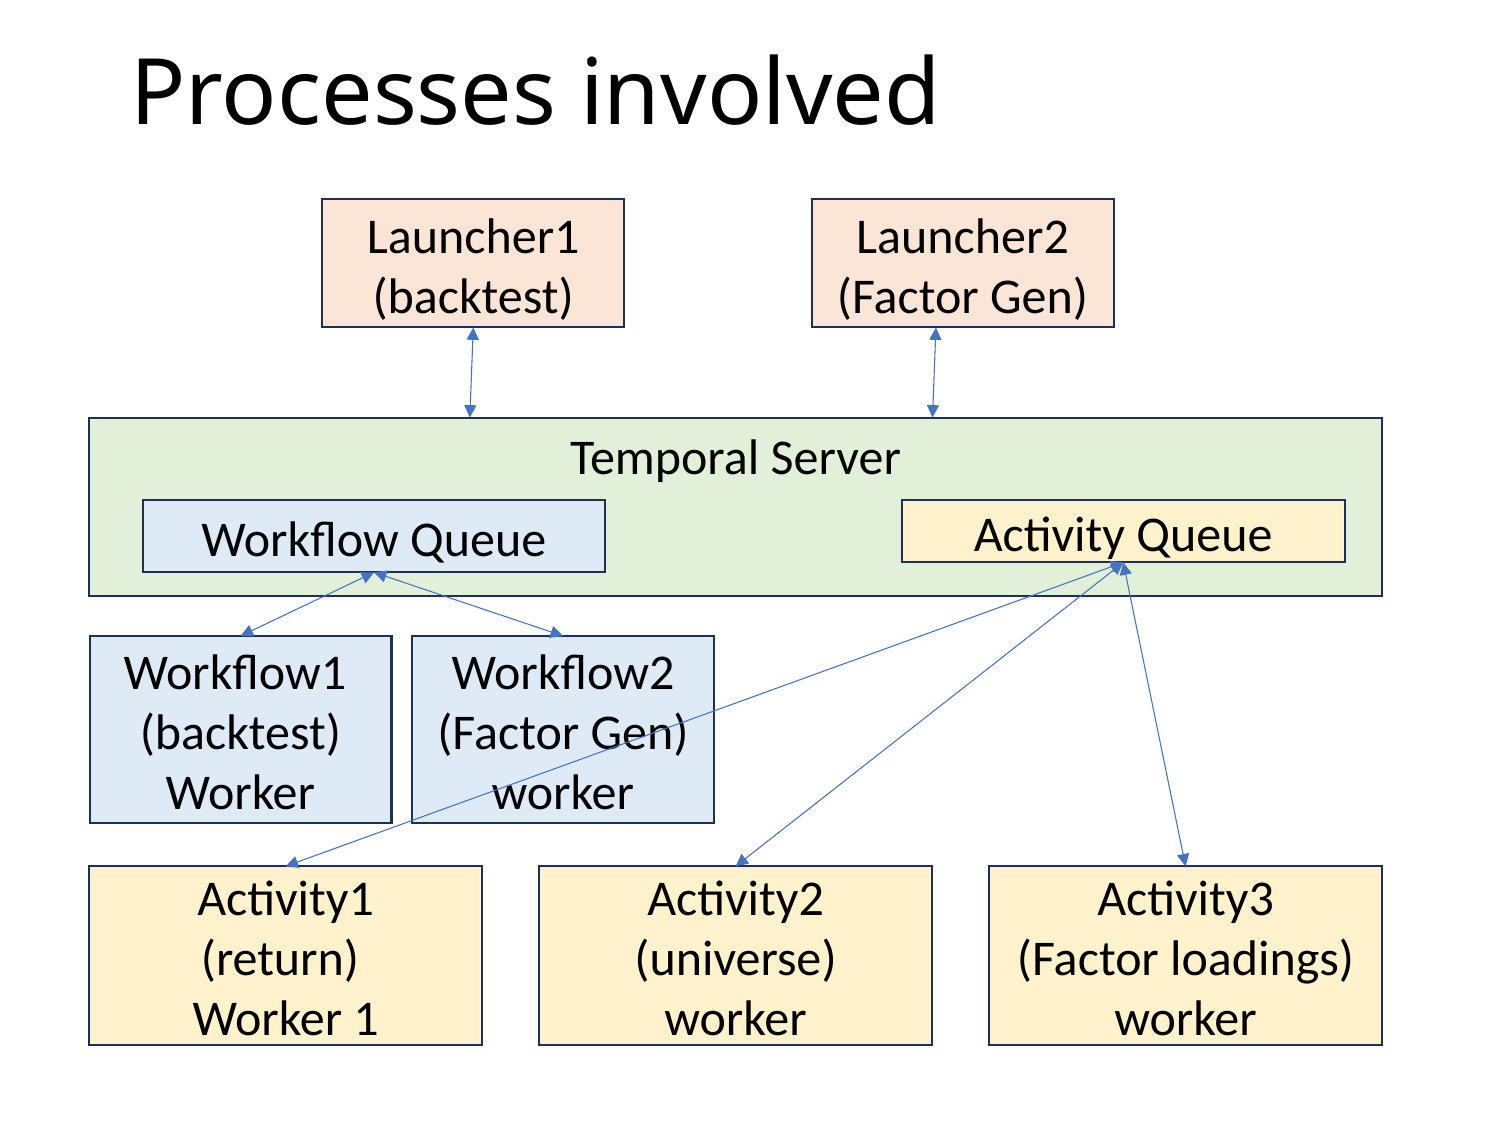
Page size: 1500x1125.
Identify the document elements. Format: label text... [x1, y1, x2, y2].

title Processes involved [115, 21, 1410, 168]
text_box Workflow Queue [142, 499, 606, 573]
text_box Temporal Server [88, 417, 1383, 597]
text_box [240, 572, 285, 636]
text_box Workflow1 (backtest) Worker [89, 635, 285, 824]
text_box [285, 562, 1124, 867]
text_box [1124, 562, 1186, 867]
text_box Activity2 (universe) worker [538, 867, 933, 1046]
text_box Launcher2 (Factor Gen) [811, 198, 1115, 328]
text_box Activity1 (return) Worker 1 [88, 865, 483, 1046]
text_box Activity3 (Factor loadings) worker [988, 865, 1383, 1046]
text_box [932, 327, 936, 418]
text_box Activity Queue [901, 499, 1346, 563]
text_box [469, 327, 474, 418]
text_box Launcher1 (backtest) [321, 198, 625, 328]
